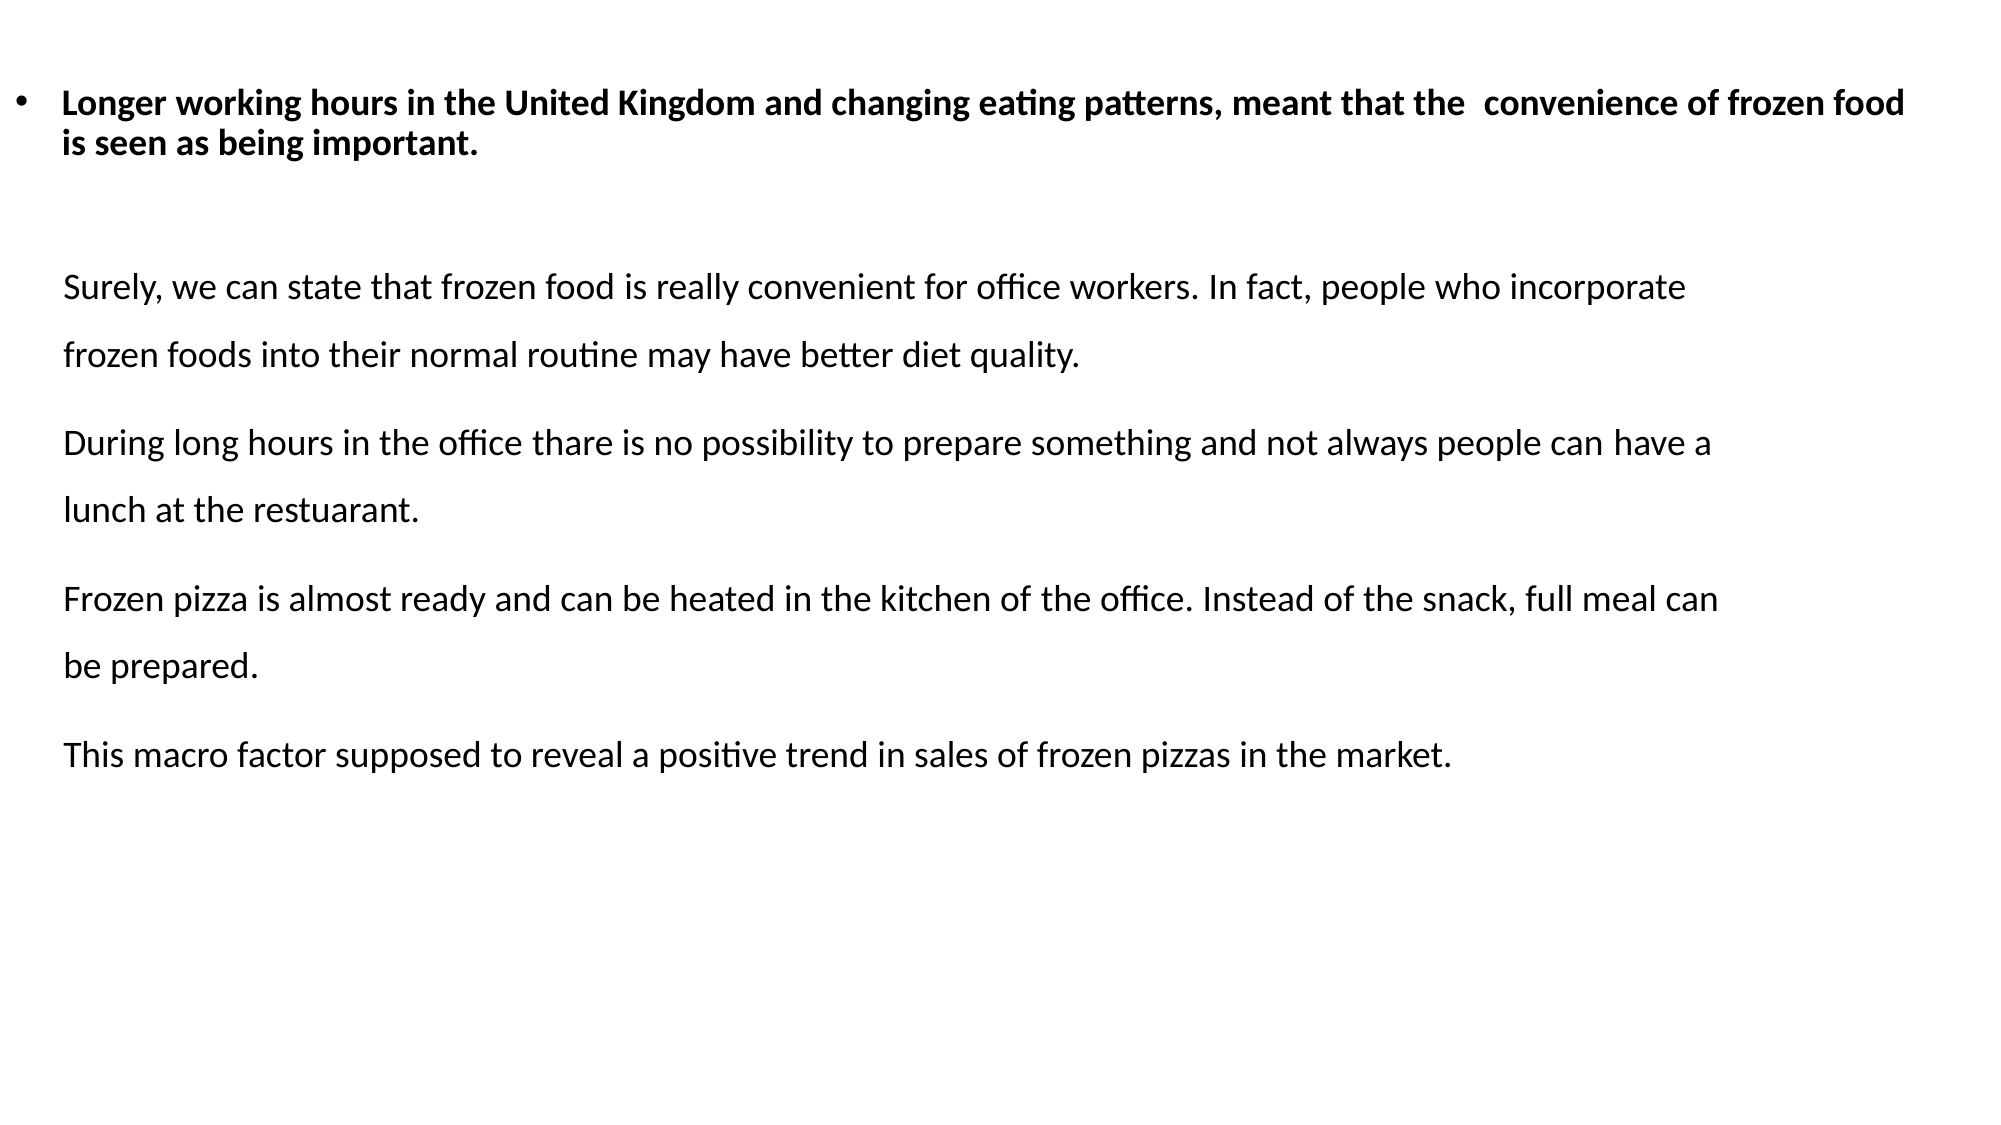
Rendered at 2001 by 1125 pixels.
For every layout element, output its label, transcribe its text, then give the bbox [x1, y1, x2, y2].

title Longer working hours in the United Kingdom and changing eating patterns, meant that the convenience of frozen food is seen as being important. [0, 14, 1927, 232]
list Surely, we can state that frozen food is really convenient for office workers. In fact, people who incorporate frozen foods into their normal routine may have better diet quality. During long hours in the office thare is no possibility to prepare something and not always people can have a lunch at the restuarant. Frozen pizza is almost ready and can be heated in the kitchen of the office. Instead of the snack, full meal can be prepared. This macro factor supposed to reveal a positive trend in sales of frozen pizzas in the market. [48, 232, 1774, 946]
